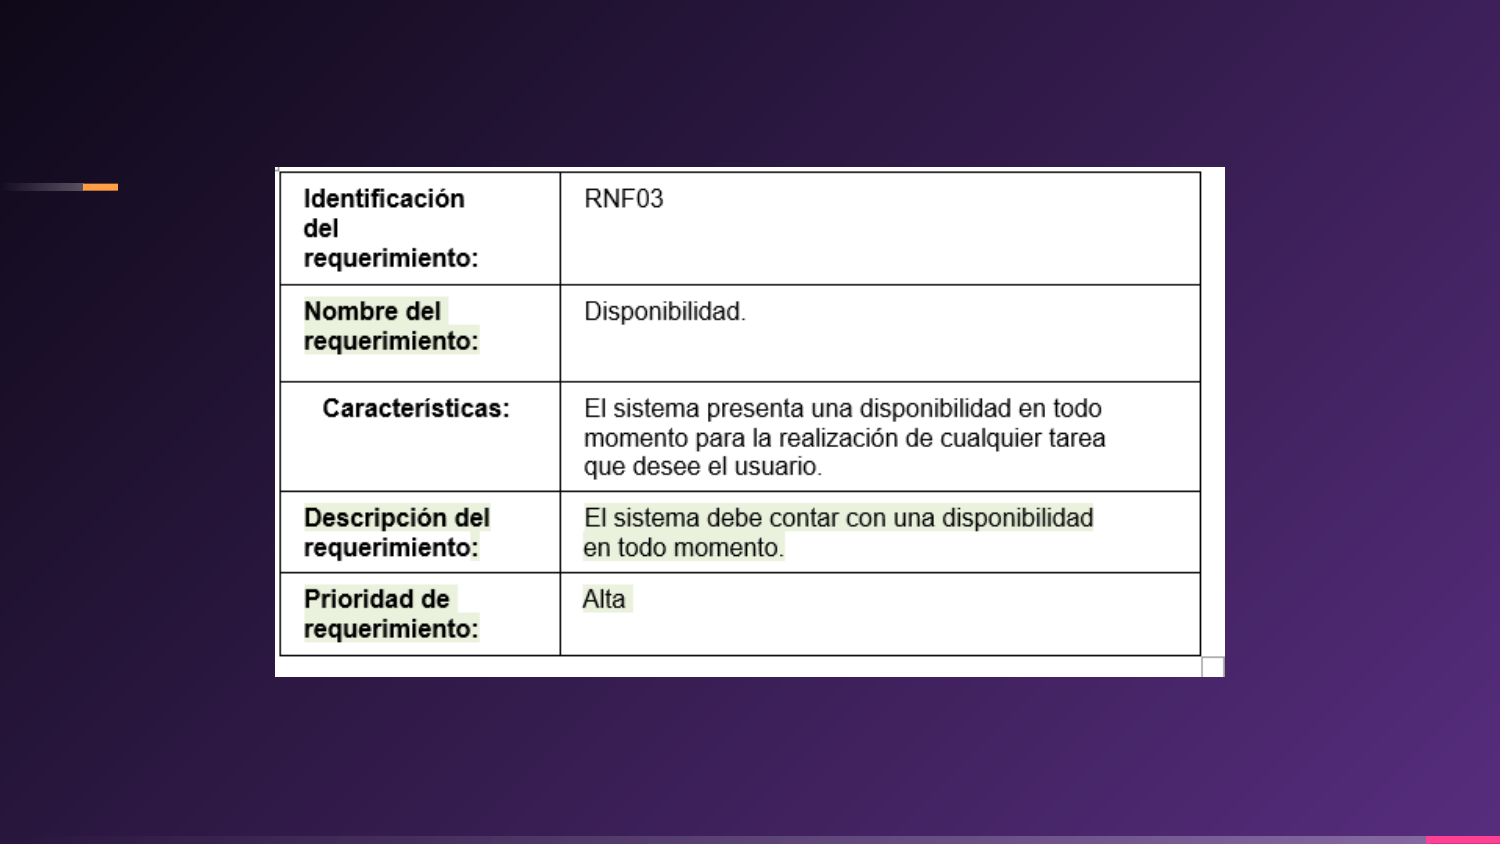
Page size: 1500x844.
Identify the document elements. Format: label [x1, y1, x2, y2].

picture [275, 166, 1225, 677]
